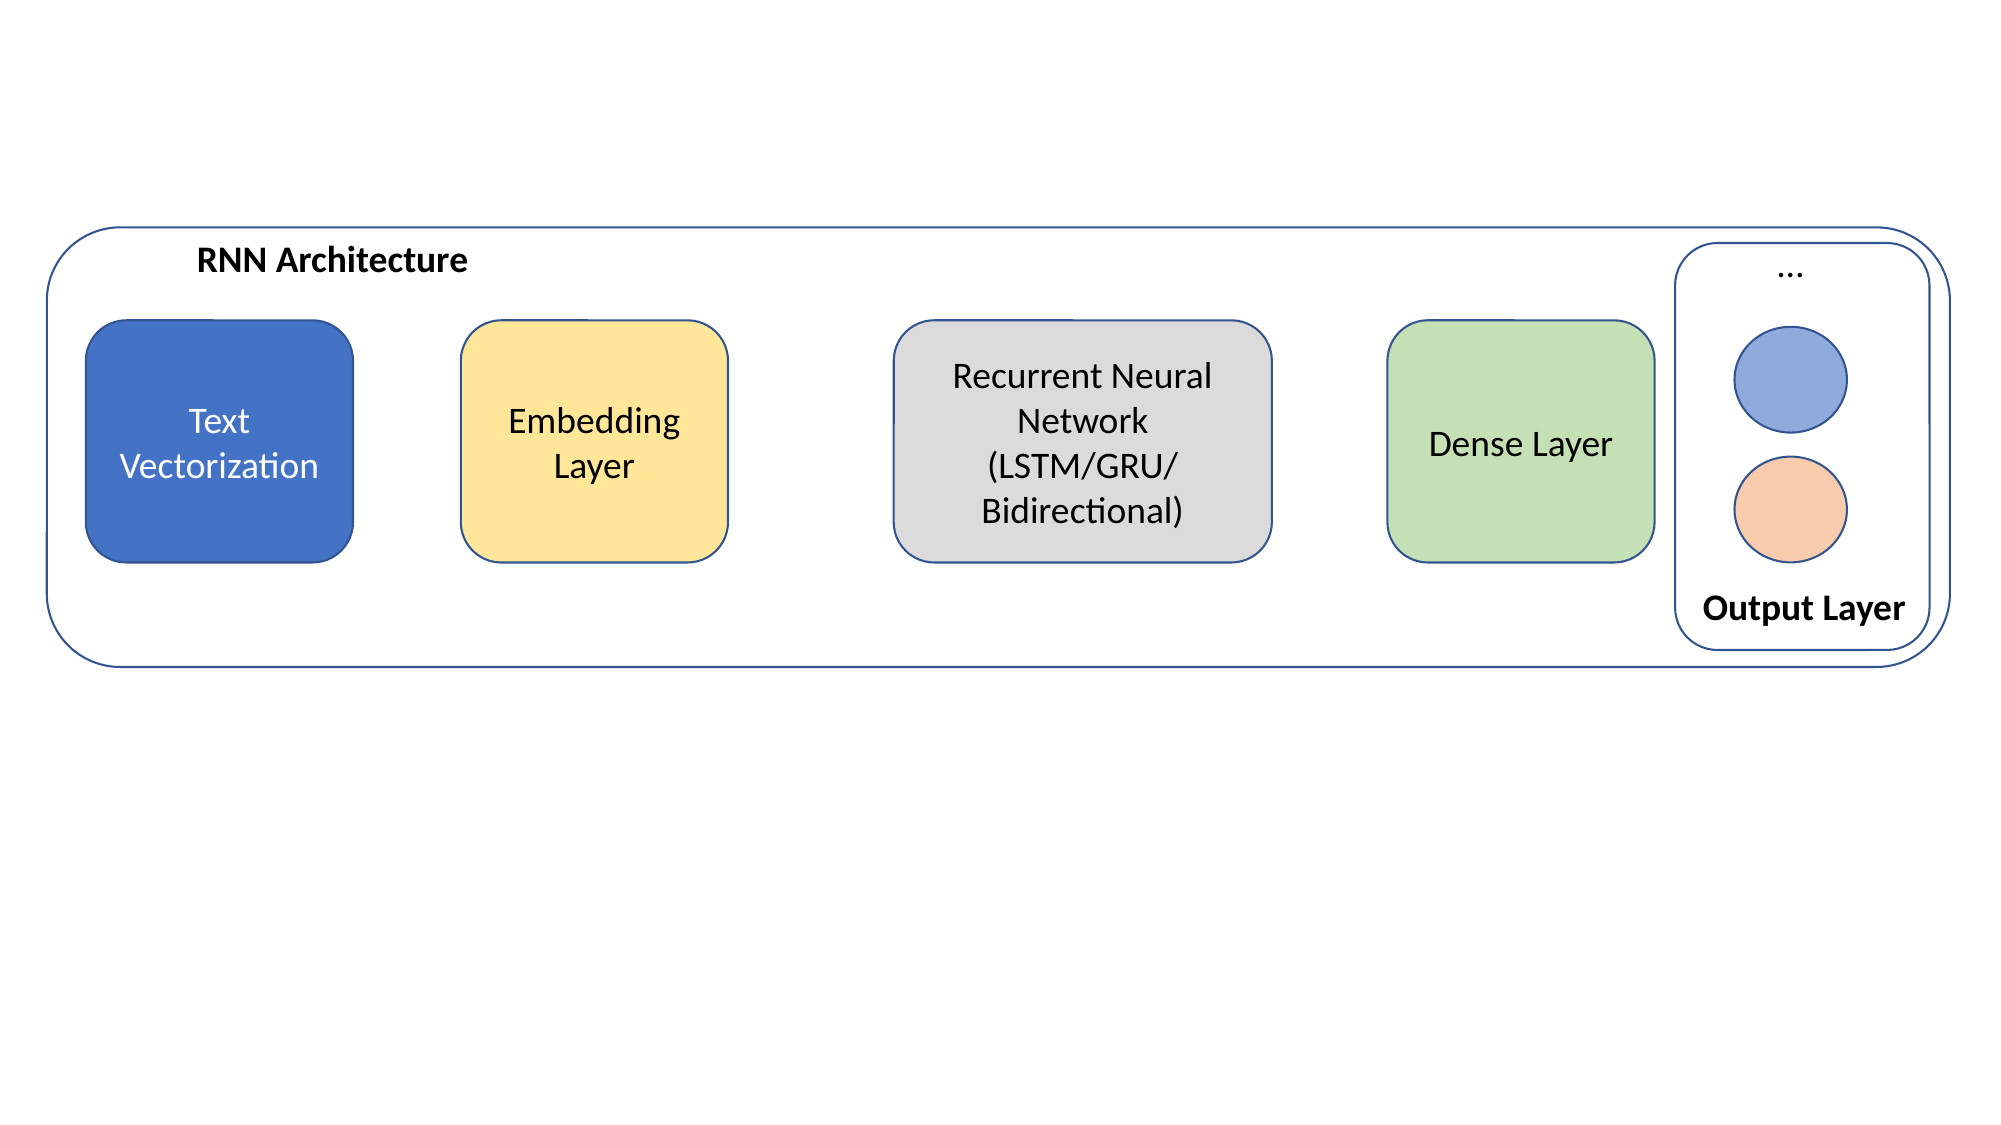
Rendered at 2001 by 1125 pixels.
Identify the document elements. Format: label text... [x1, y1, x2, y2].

text_box [45, 226, 1926, 669]
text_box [1675, 232, 1930, 650]
text_box [1930, 248, 1951, 646]
text_box RNN Architecture [182, 227, 484, 288]
